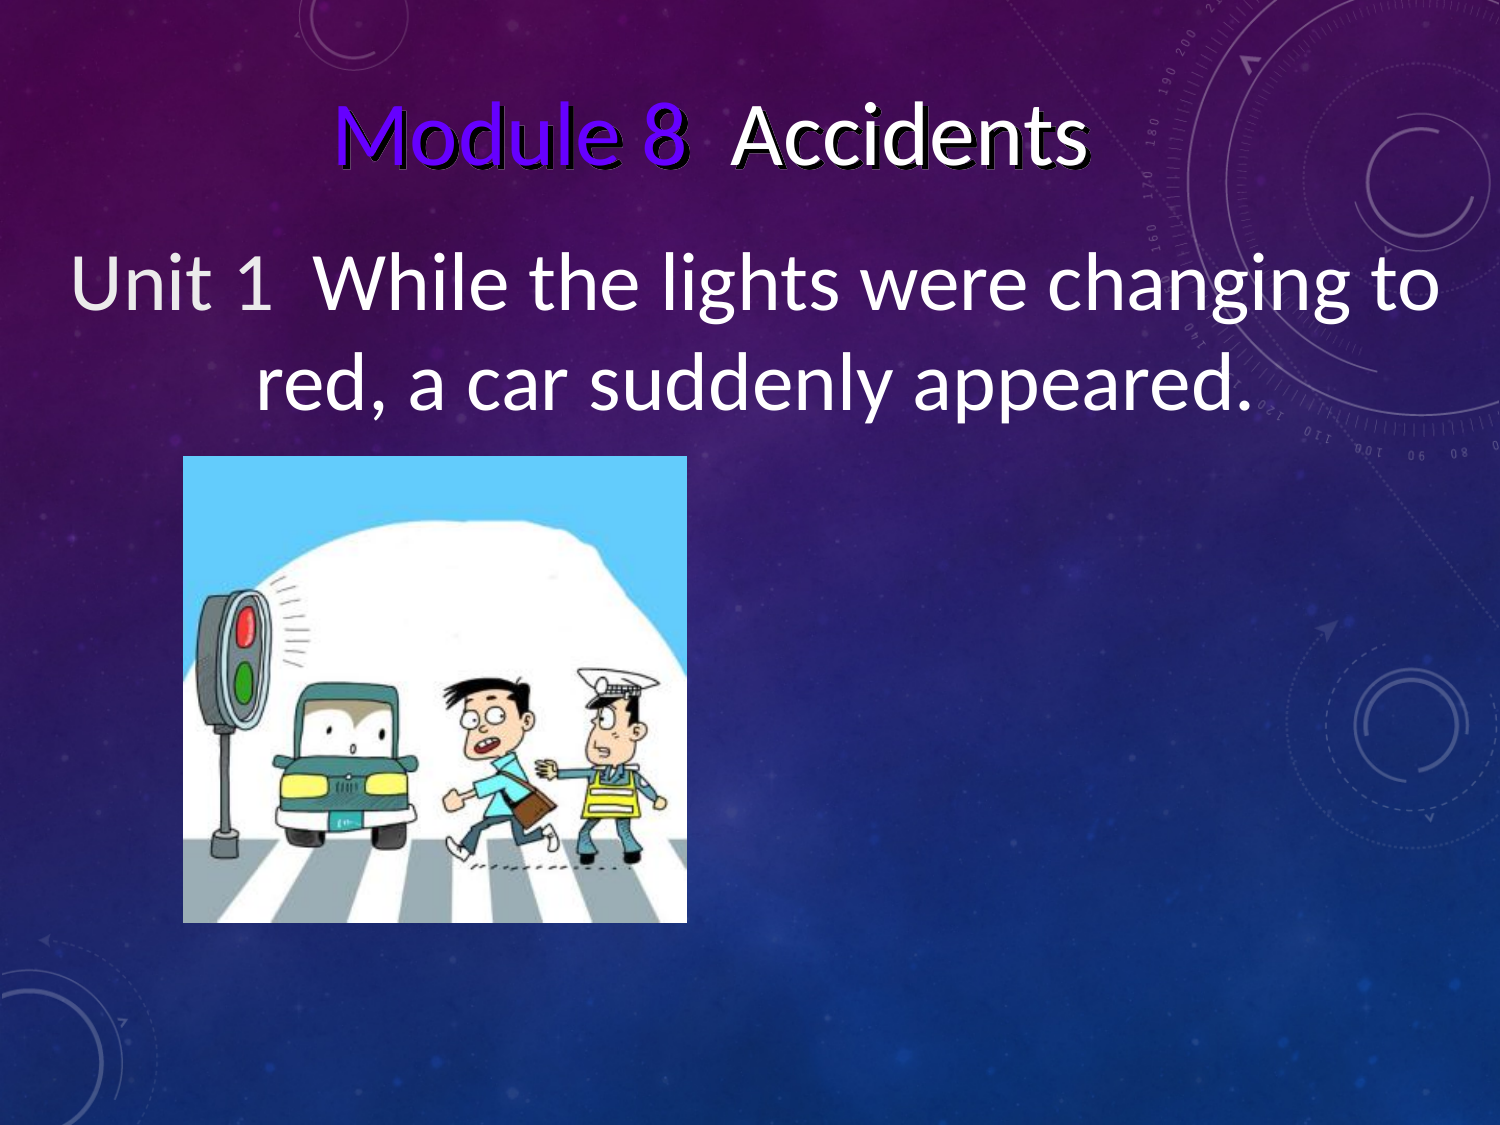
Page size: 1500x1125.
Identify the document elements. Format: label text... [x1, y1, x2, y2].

text_box Module 8 Accidents [213, 66, 1230, 191]
picture [0, 0, 1500, 1125]
text_box Unit 1 While the lights were changing to red, a car suddenly appeared. [53, 219, 1459, 435]
